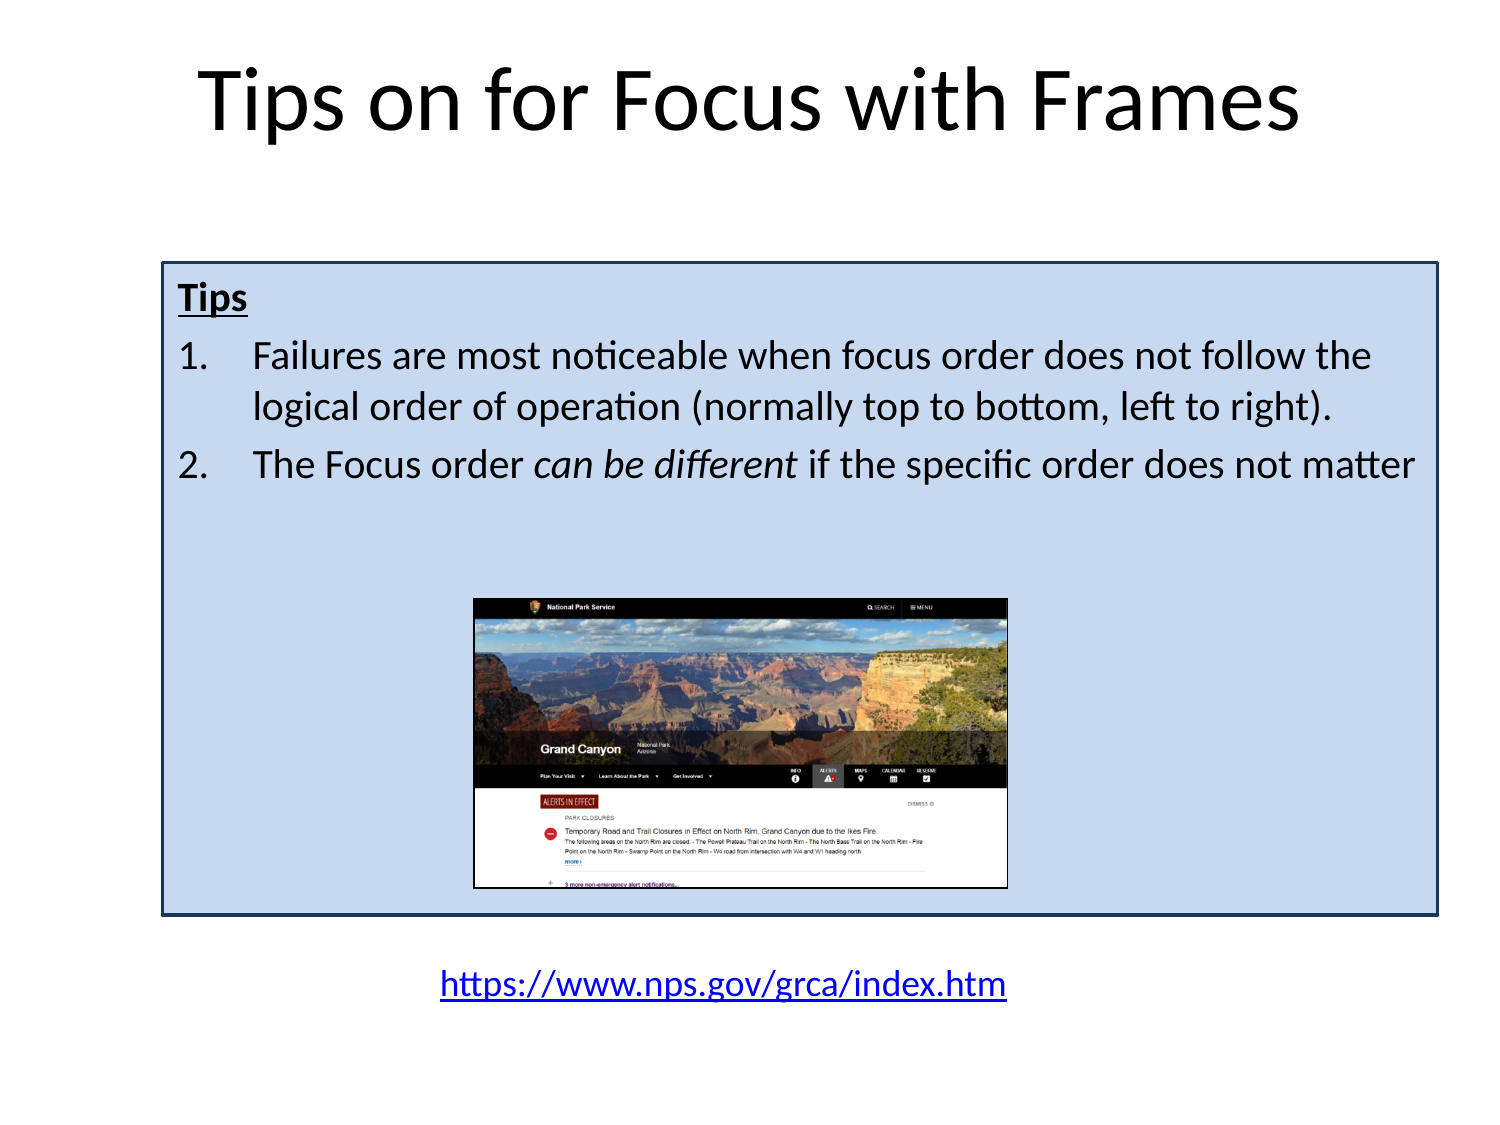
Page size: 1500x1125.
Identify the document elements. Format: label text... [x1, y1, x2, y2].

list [474, 599, 1007, 888]
title Tips on for Focus with Frames [75, 0, 1425, 188]
text_box https://www.nps.gov/grca/index.htm [425, 951, 1063, 1012]
list Tips Failures are most noticeable when focus order does not follow the logical order of operation (normally top to bottom, left to right). The Focus order can be different if the specific order does not matter [162, 262, 1438, 916]
